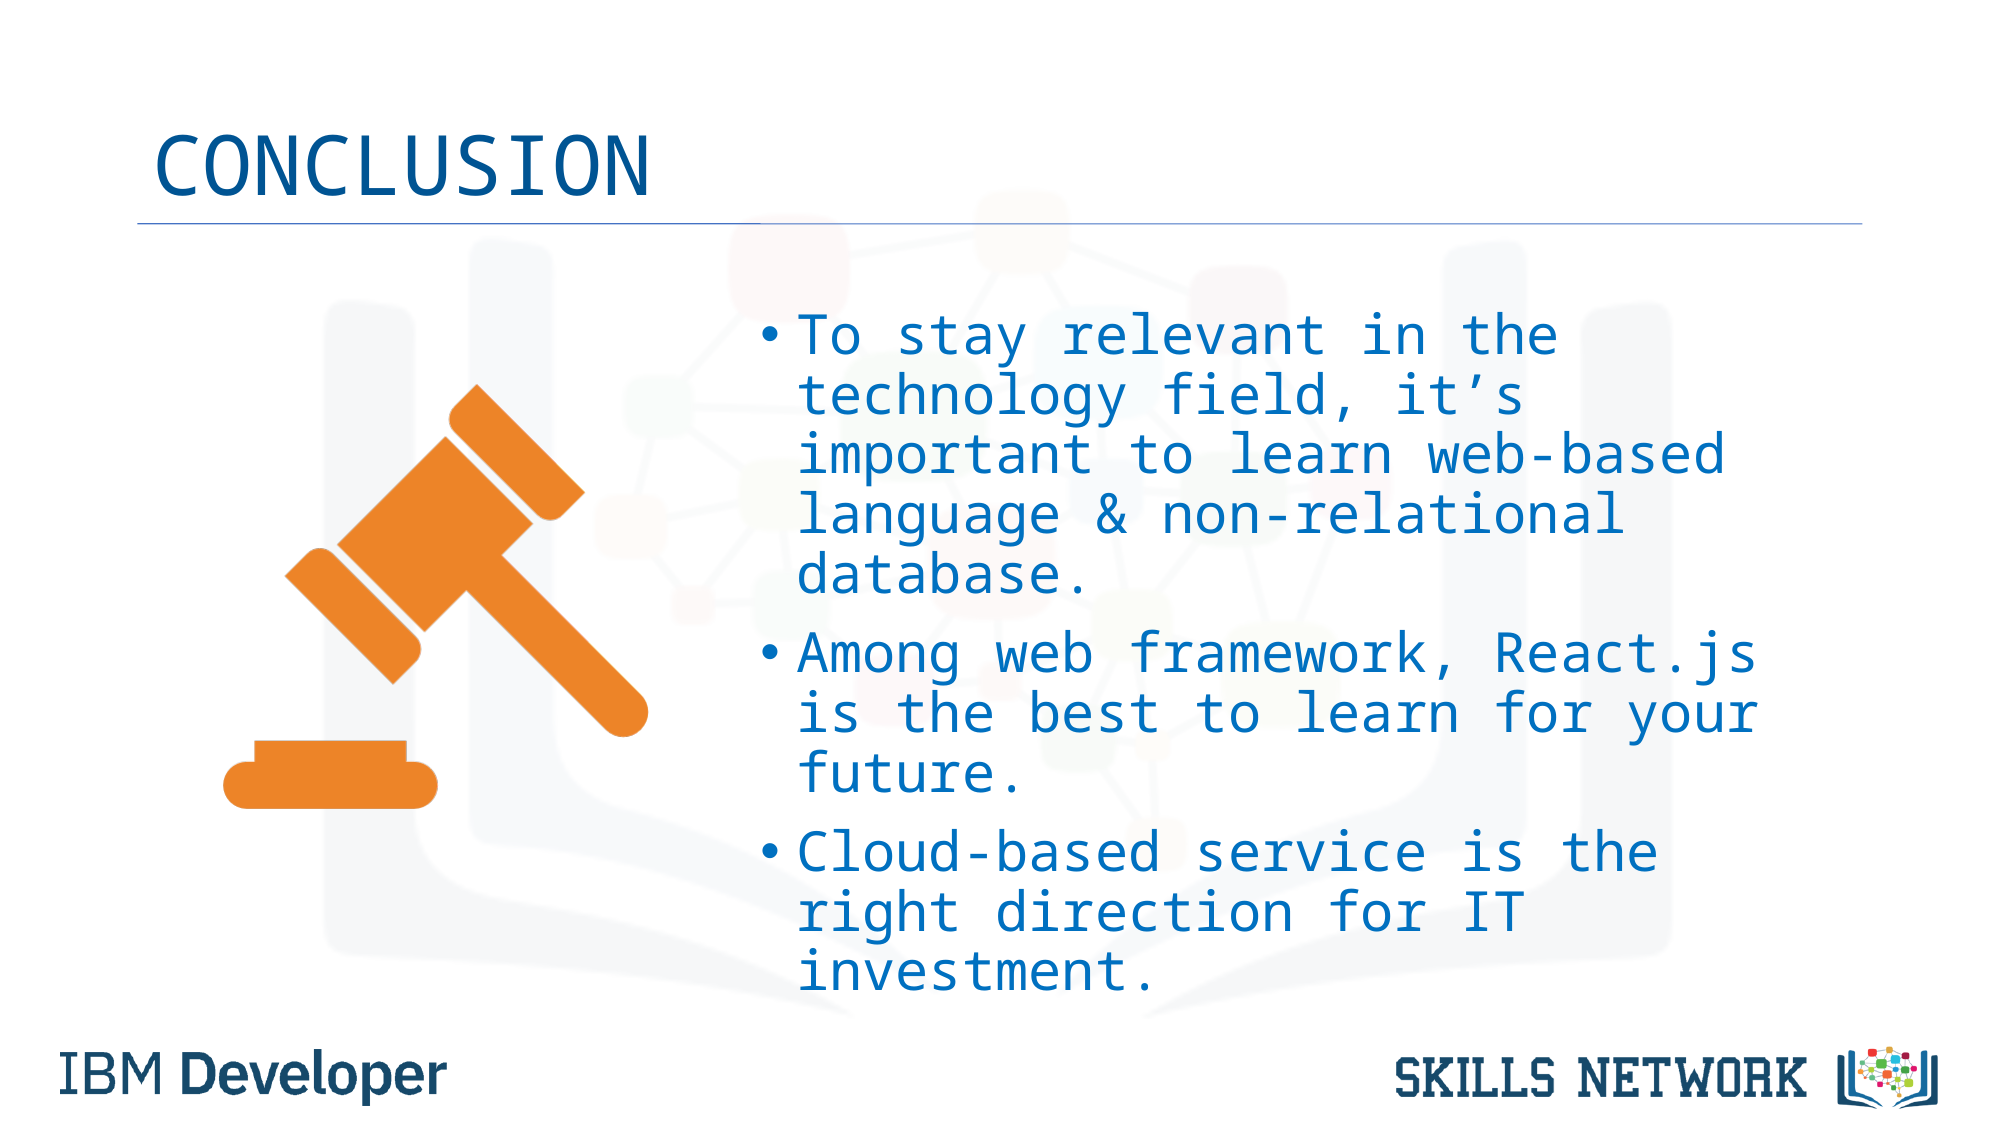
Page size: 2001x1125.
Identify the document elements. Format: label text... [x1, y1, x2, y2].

picture [1390, 1045, 1945, 1111]
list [184, 346, 686, 848]
list To stay relevant in the technology field, it’s important to learn web-based language & non-relational database. Among web framework, React.js is the best to learn for your future. Cloud-based service is the right direction for IT investment. [745, 299, 1863, 1014]
picture [55, 1045, 459, 1108]
title CONCLUSION [137, 59, 1863, 278]
